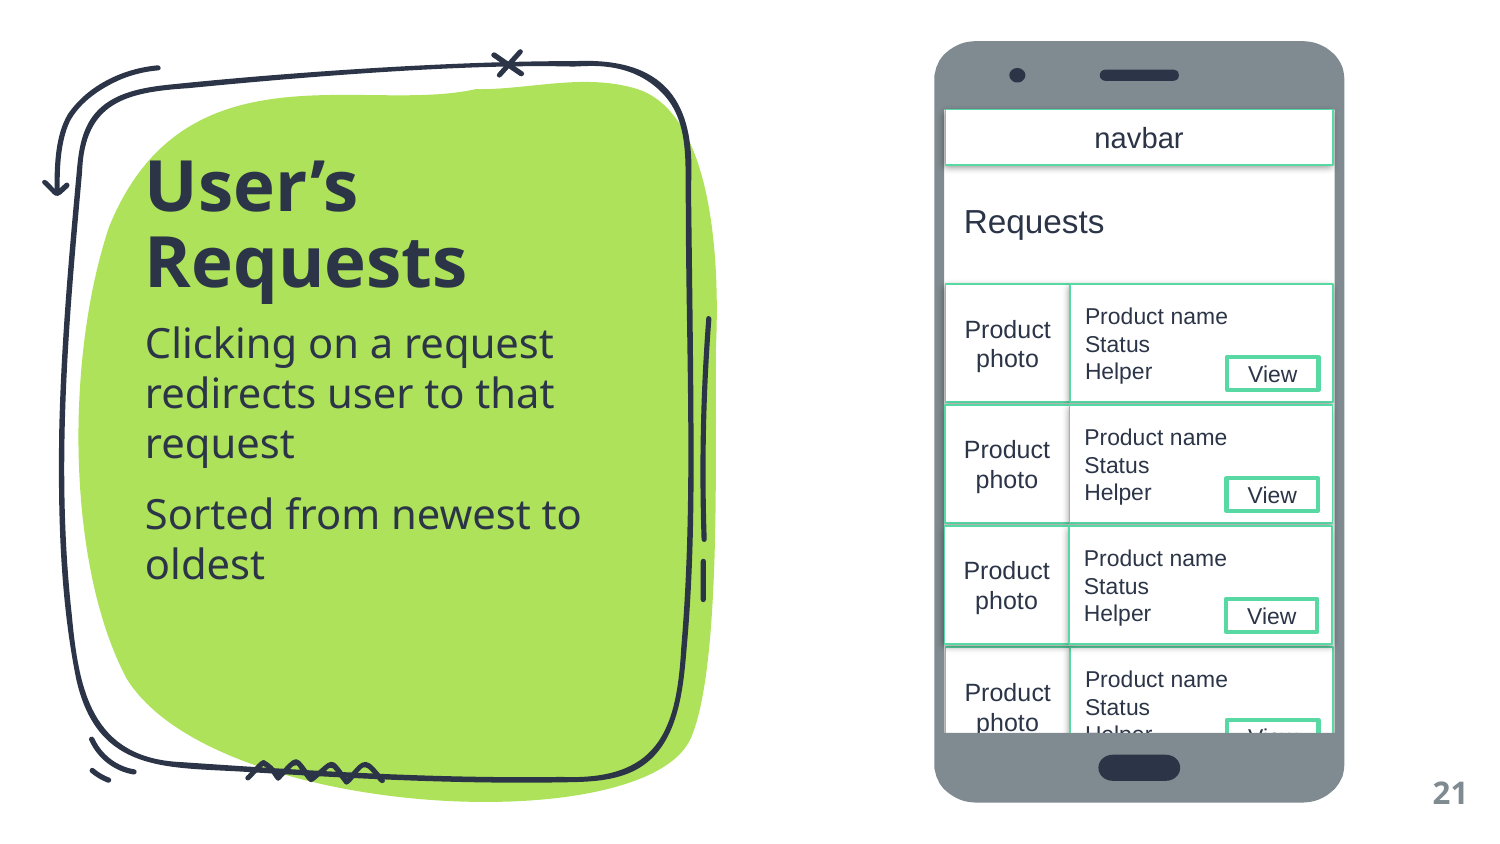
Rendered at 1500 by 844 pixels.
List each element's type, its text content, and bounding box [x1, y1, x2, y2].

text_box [944, 525, 1333, 645]
title User’s Requests [144, 146, 618, 303]
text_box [934, 40, 1345, 803]
list Clicking on a request redirects user to that request Sorted from newest to oldest [144, 316, 618, 655]
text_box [944, 404, 1333, 524]
slide_number 21 [1378, 769, 1469, 820]
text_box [945, 283, 1334, 403]
